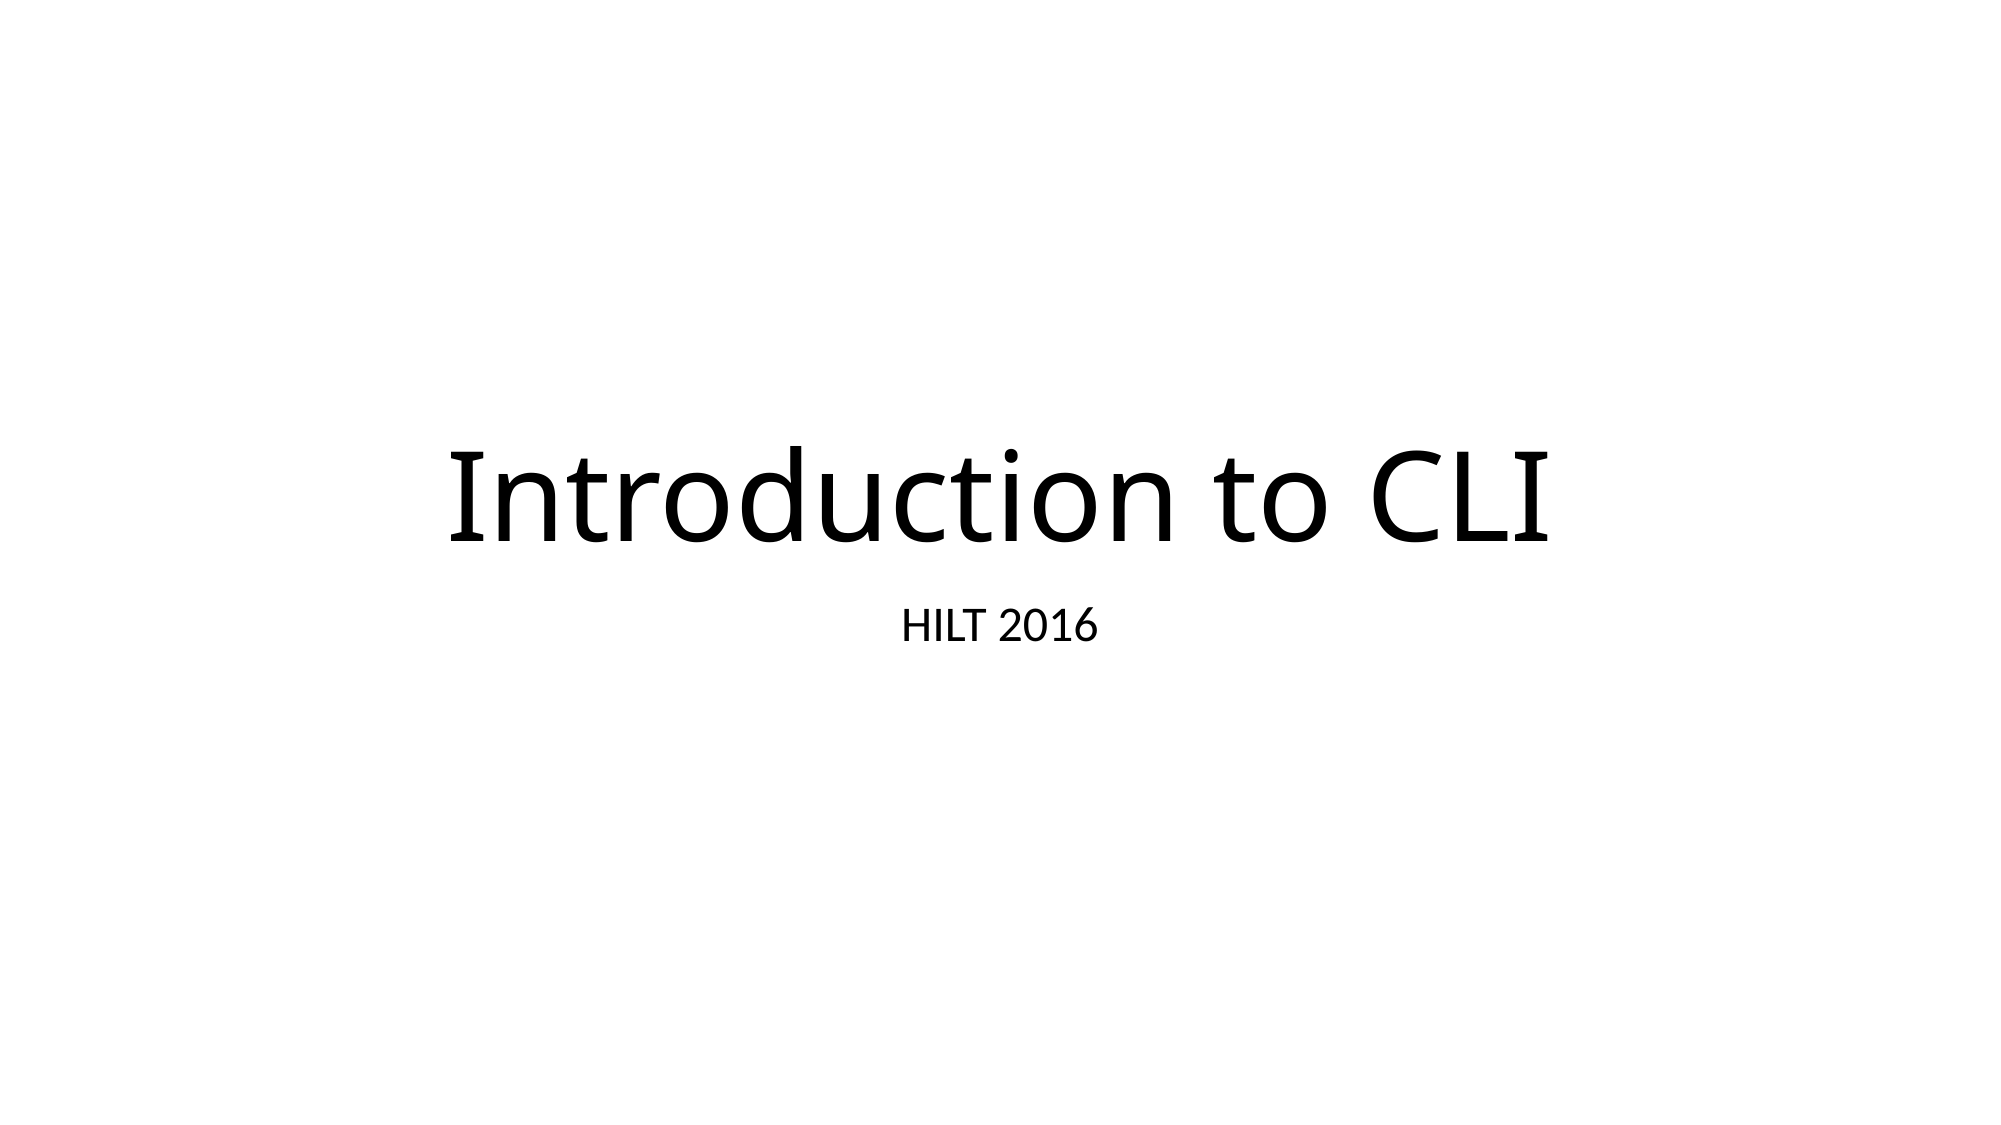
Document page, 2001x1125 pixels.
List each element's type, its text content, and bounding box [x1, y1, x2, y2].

subtitle HILT 2016 [249, 590, 1750, 863]
title Introduction to CLI [249, 184, 1750, 576]
